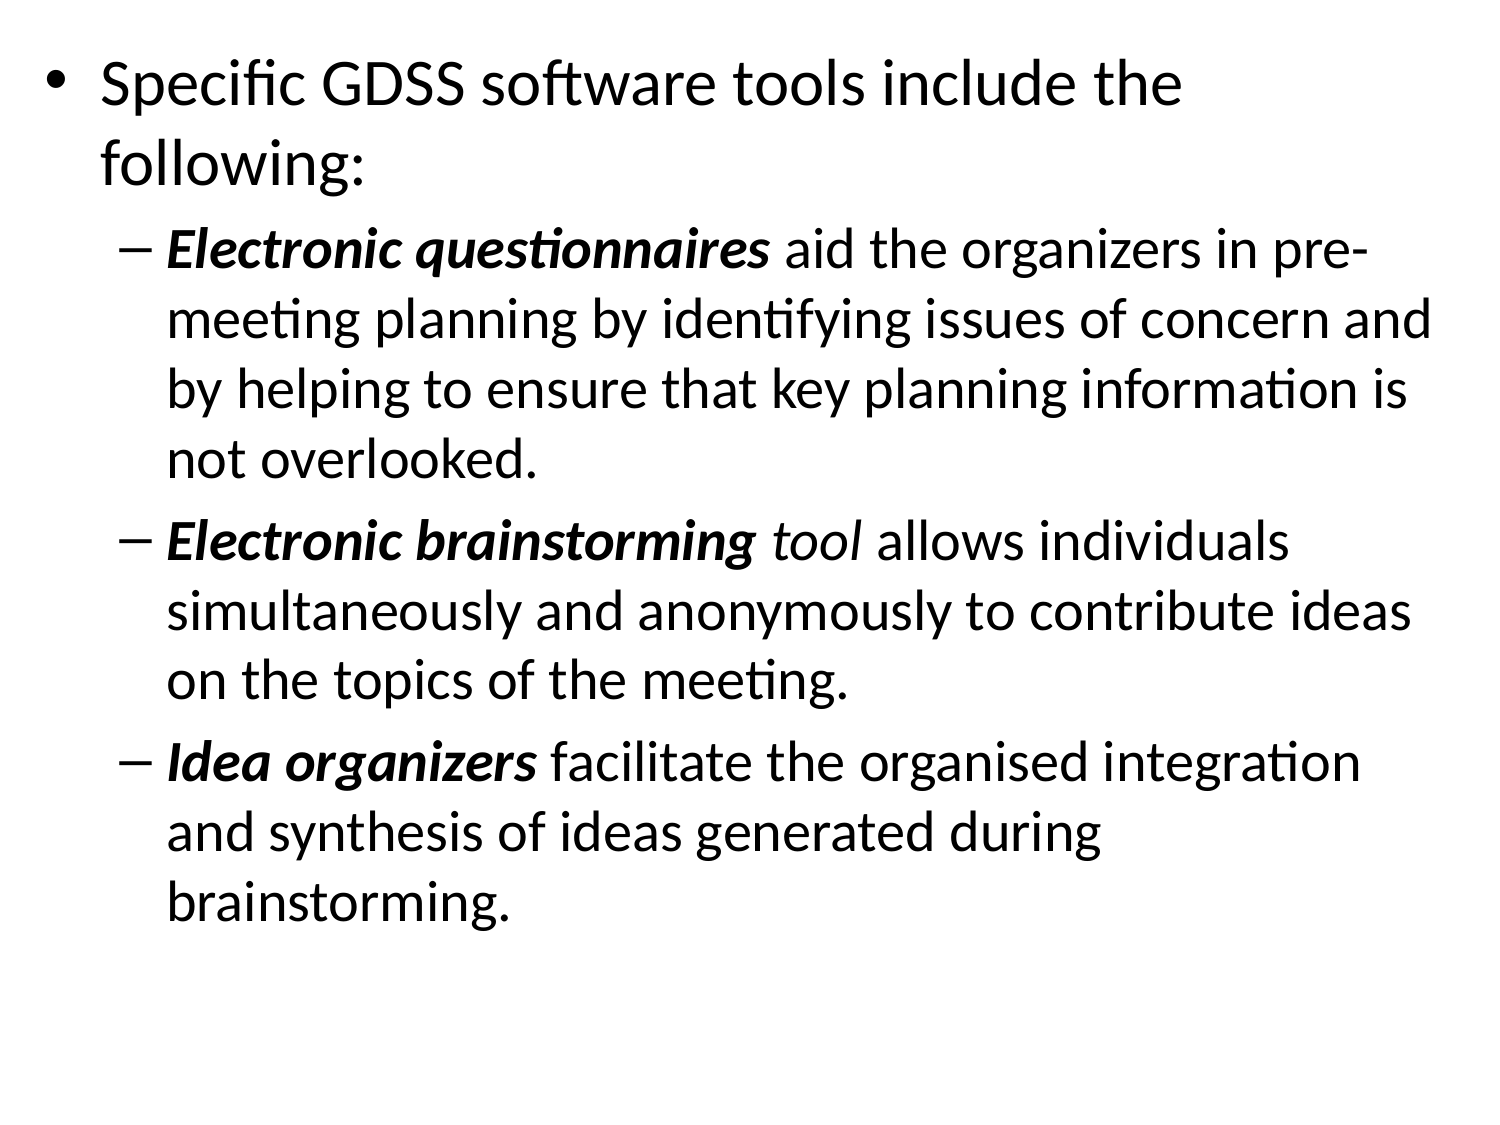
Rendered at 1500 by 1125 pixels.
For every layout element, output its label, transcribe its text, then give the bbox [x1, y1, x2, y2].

list Specific GDSS software tools include the following: Electronic questionnaires aid the organizers in pre-meeting planning by identifying issues of concern and by helping to ensure that key planning information is not overlooked. Electronic brainstorming tool allows individuals simultaneously and anonymously to contribute ideas on the topics of the meeting. Idea organizers facilitate the organised integration and synthesis of ideas generated during brainstorming. [29, 30, 1471, 1094]
